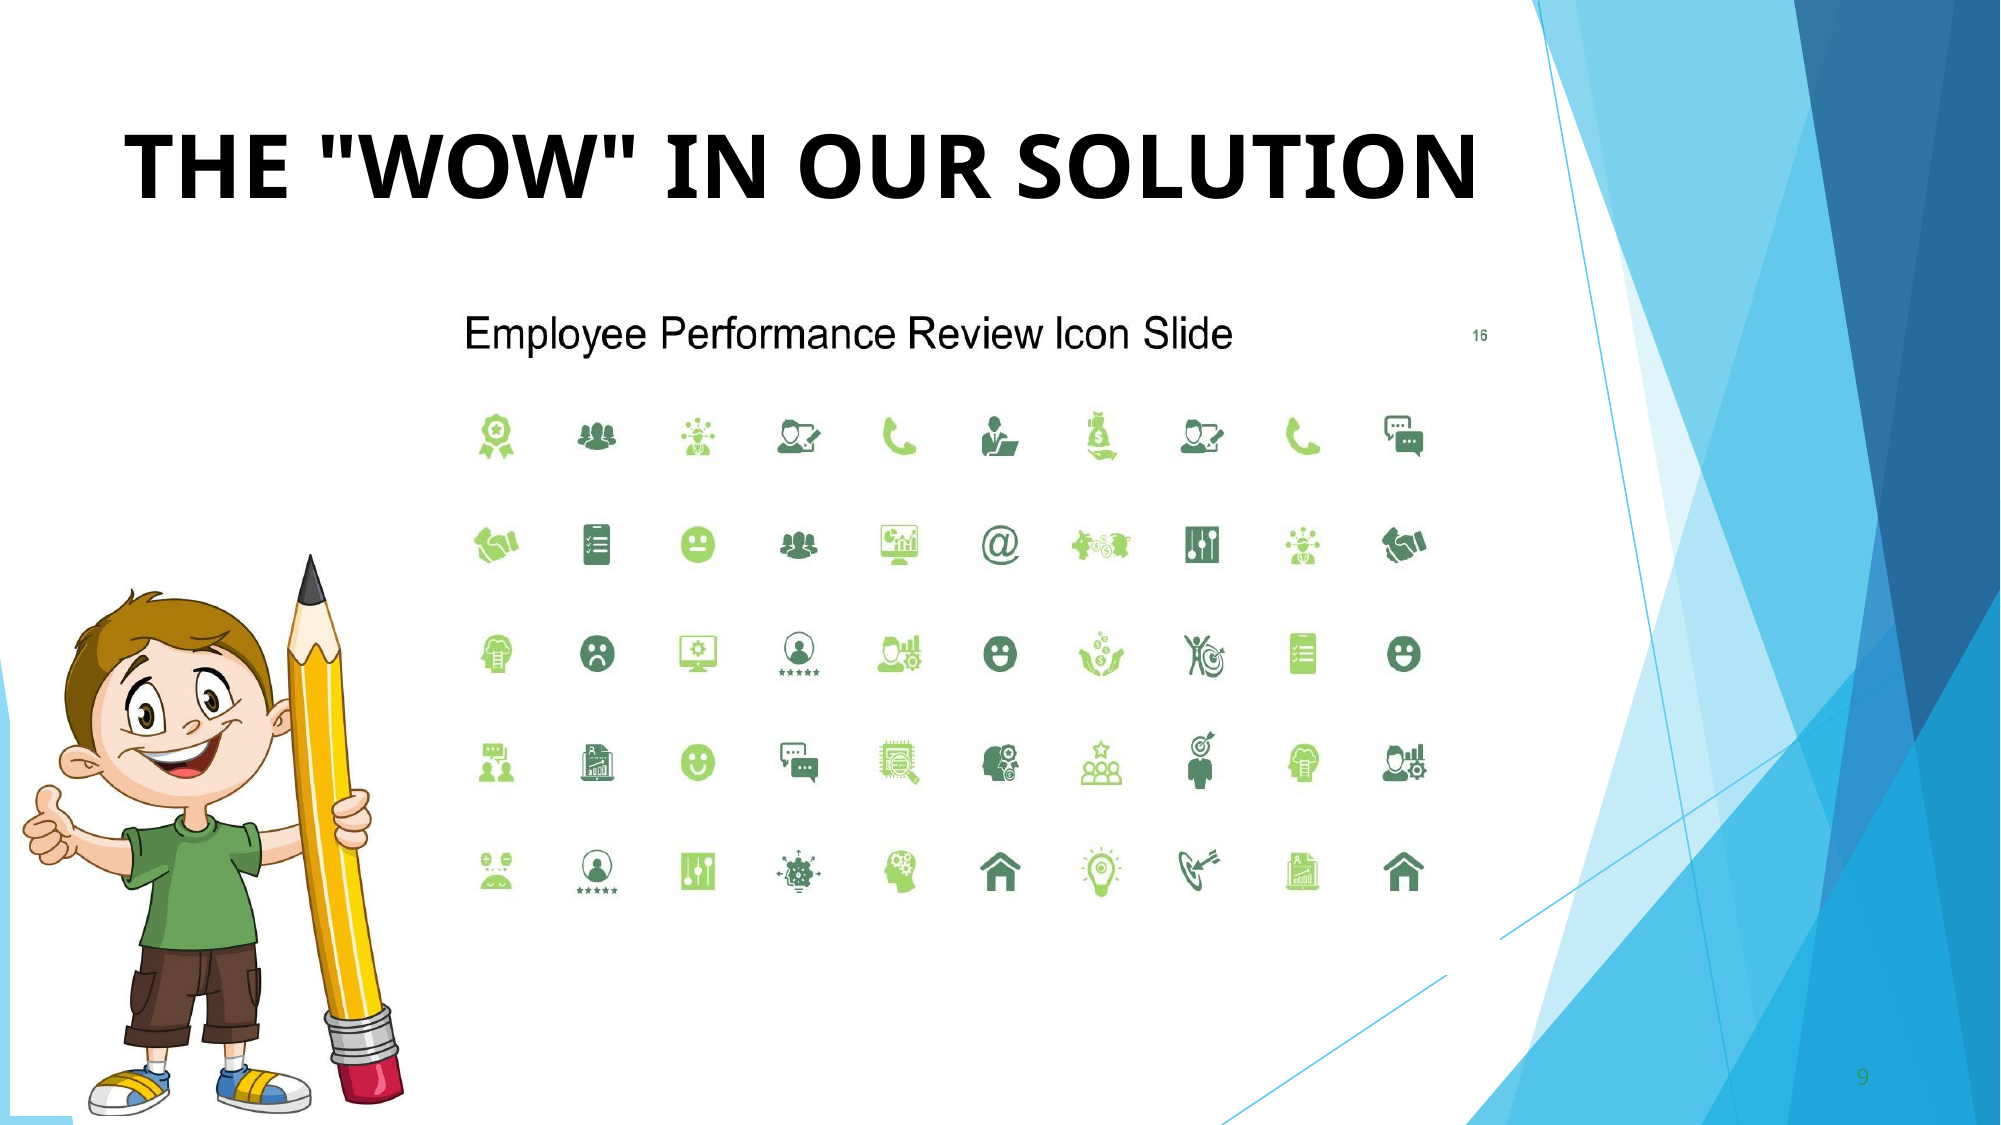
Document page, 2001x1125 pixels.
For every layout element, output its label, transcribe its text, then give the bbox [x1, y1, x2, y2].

title THE "WOW" IN OUR SOLUTION [121, 107, 1513, 298]
picture [10, 299, 1501, 1116]
text_box [1504, 386, 1850, 543]
text_box 9 [1849, 1061, 1888, 1095]
